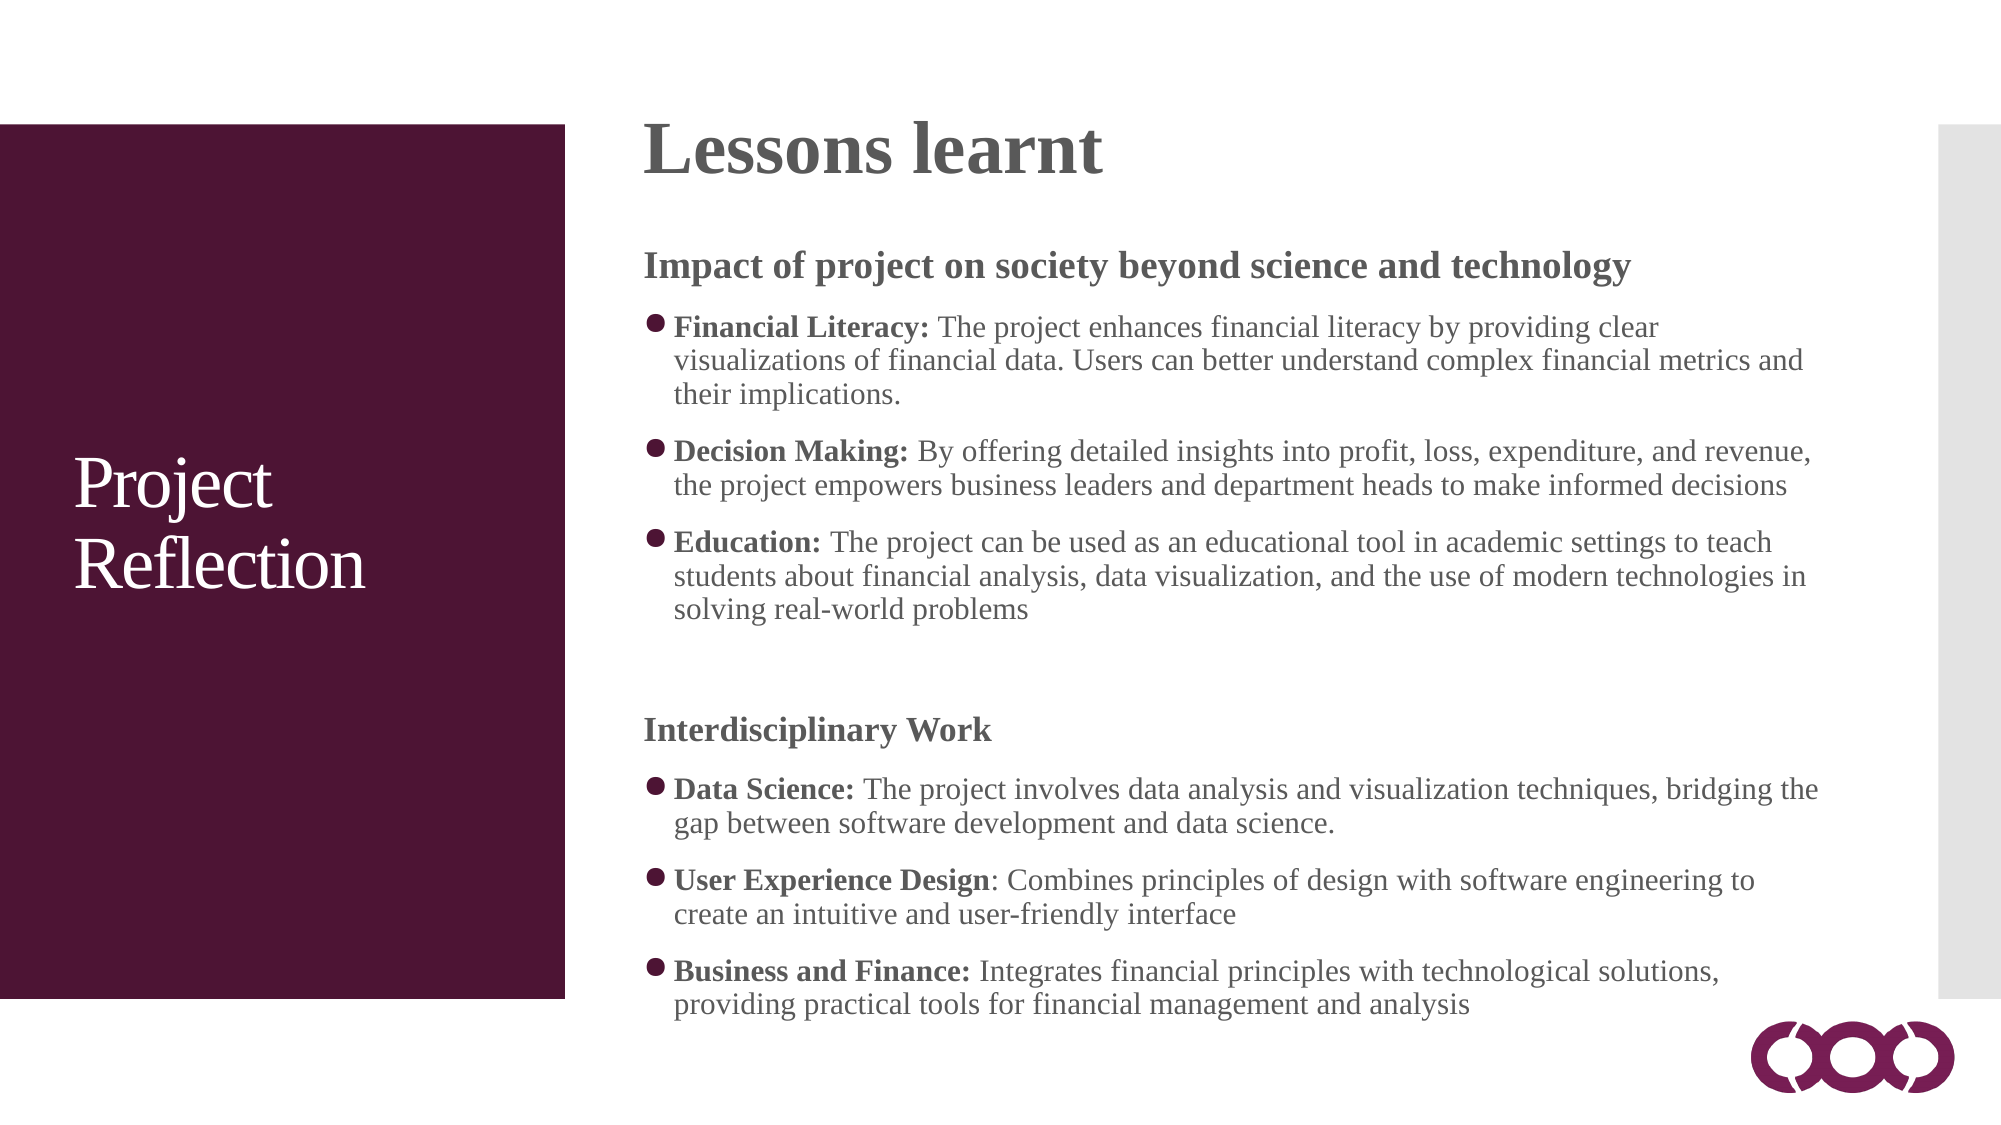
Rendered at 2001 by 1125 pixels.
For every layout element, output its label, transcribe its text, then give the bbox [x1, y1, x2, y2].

list Impact of project on society beyond science and technology Financial Literacy: The project enhances financial literacy by providing clear visualizations of financial data. Users can better understand complex financial metrics and their implications. Decision Making: By offering detailed insights into profit, loss, expenditure, and revenue, the project empowers business leaders and department heads to make informed decisions Education: The project can be used as an educational tool in academic settings to teach students about financial analysis, data visualization, and the use of modern technologies in solving real-world problems Interdisciplinary Work Data Science: The project involves data analysis and visualization techniques, bridging the gap between software development and data science. User Experience Design: Combines principles of design with software engineering to create an intuitive and user-friendly interface Business and Finance: Integrates financial principles with technological solutions, providing practical tools for financial management and analysis [635, 236, 1837, 1032]
text_box Project Reflection [65, 435, 500, 612]
picture [1746, 1013, 1959, 1101]
text_box Lessons learnt [635, 101, 1663, 198]
